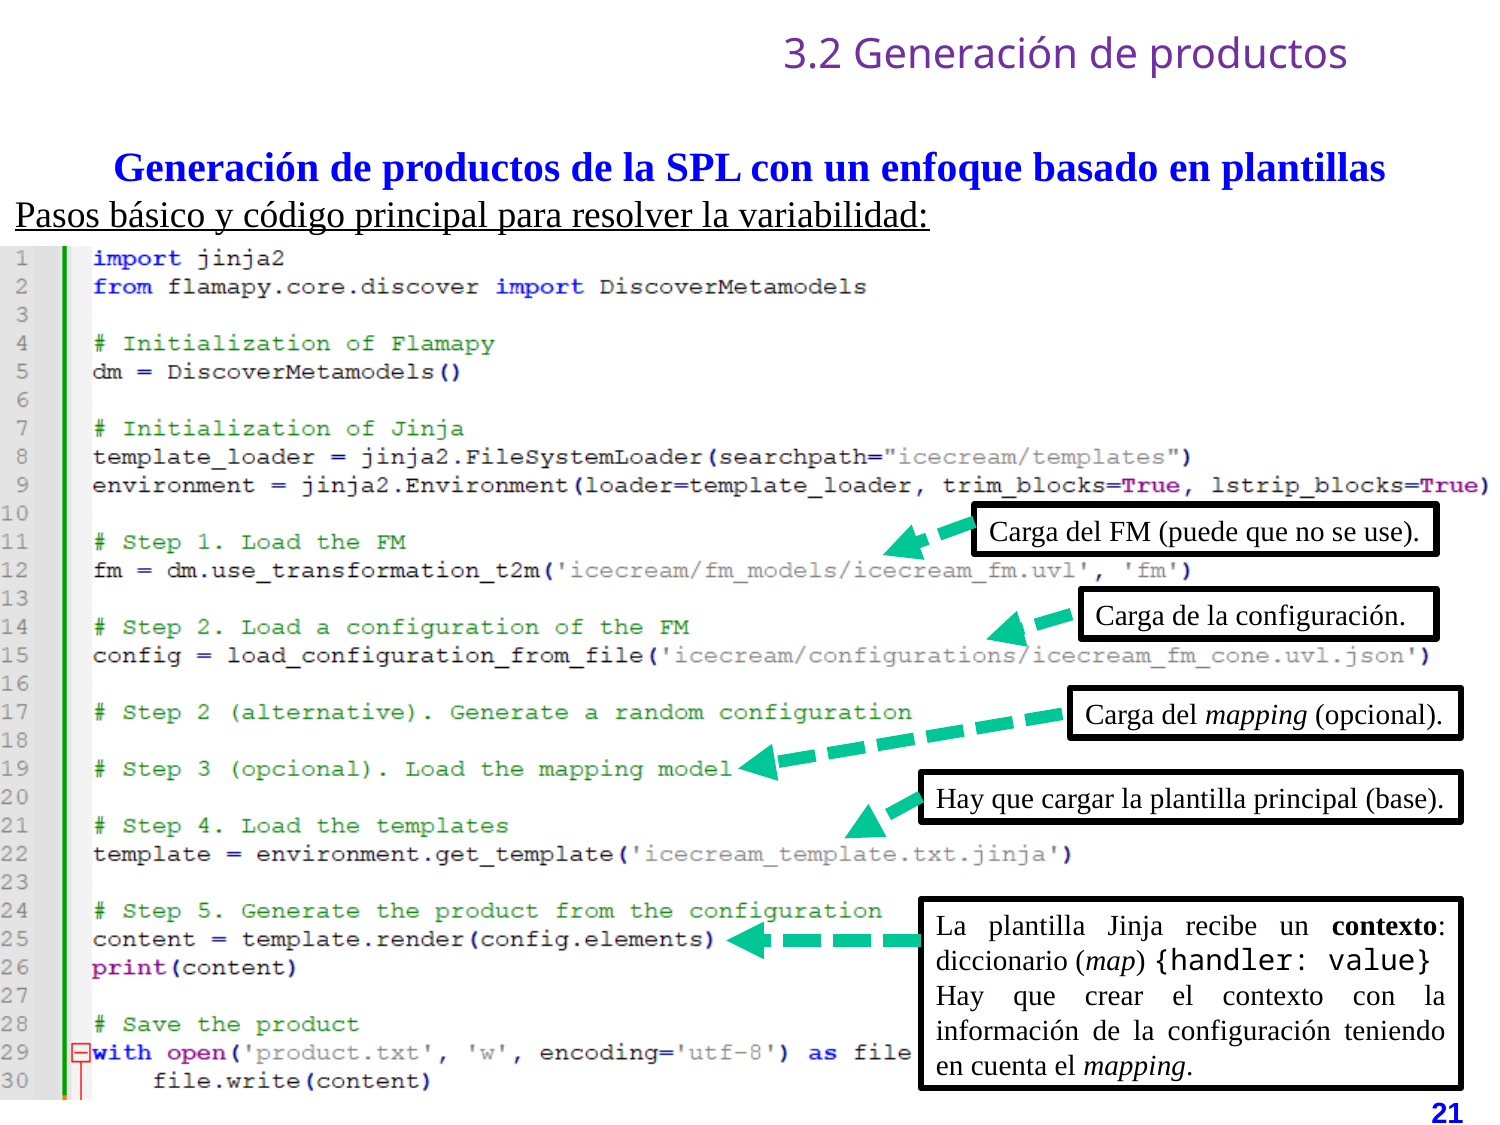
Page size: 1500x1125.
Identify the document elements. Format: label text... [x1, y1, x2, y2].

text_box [844, 796, 922, 839]
title 3.2 Generación de productos [631, 19, 1500, 126]
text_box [737, 713, 1063, 769]
text_box Generación de productos de la SPL con un enfoque basado en plantillas Pasos básico y código principal para resolver la variabilidad: [0, 132, 1500, 243]
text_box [985, 613, 1072, 640]
picture [0, 246, 1500, 1100]
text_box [882, 521, 975, 556]
